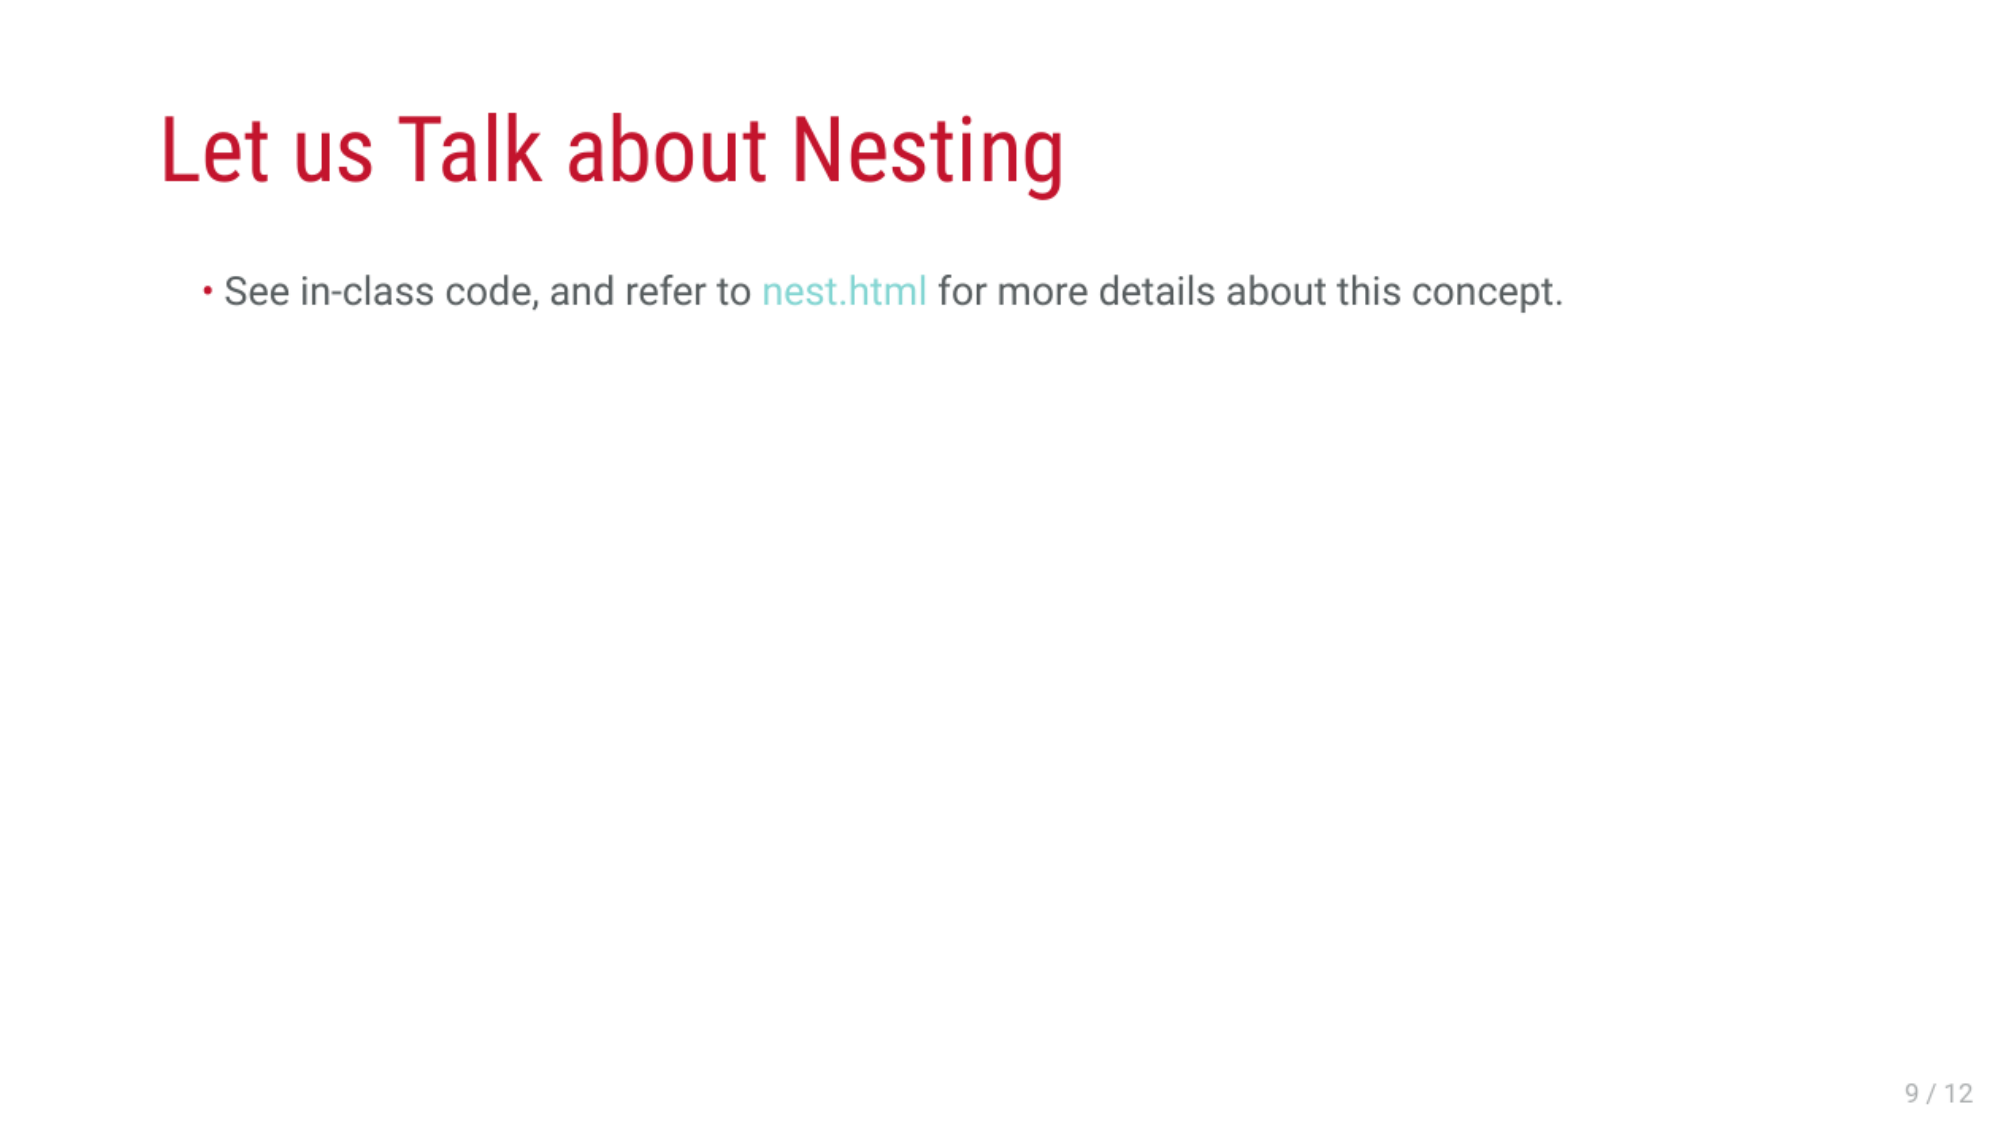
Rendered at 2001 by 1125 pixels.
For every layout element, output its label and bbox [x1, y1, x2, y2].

list [0, 0, 2000, 1125]
